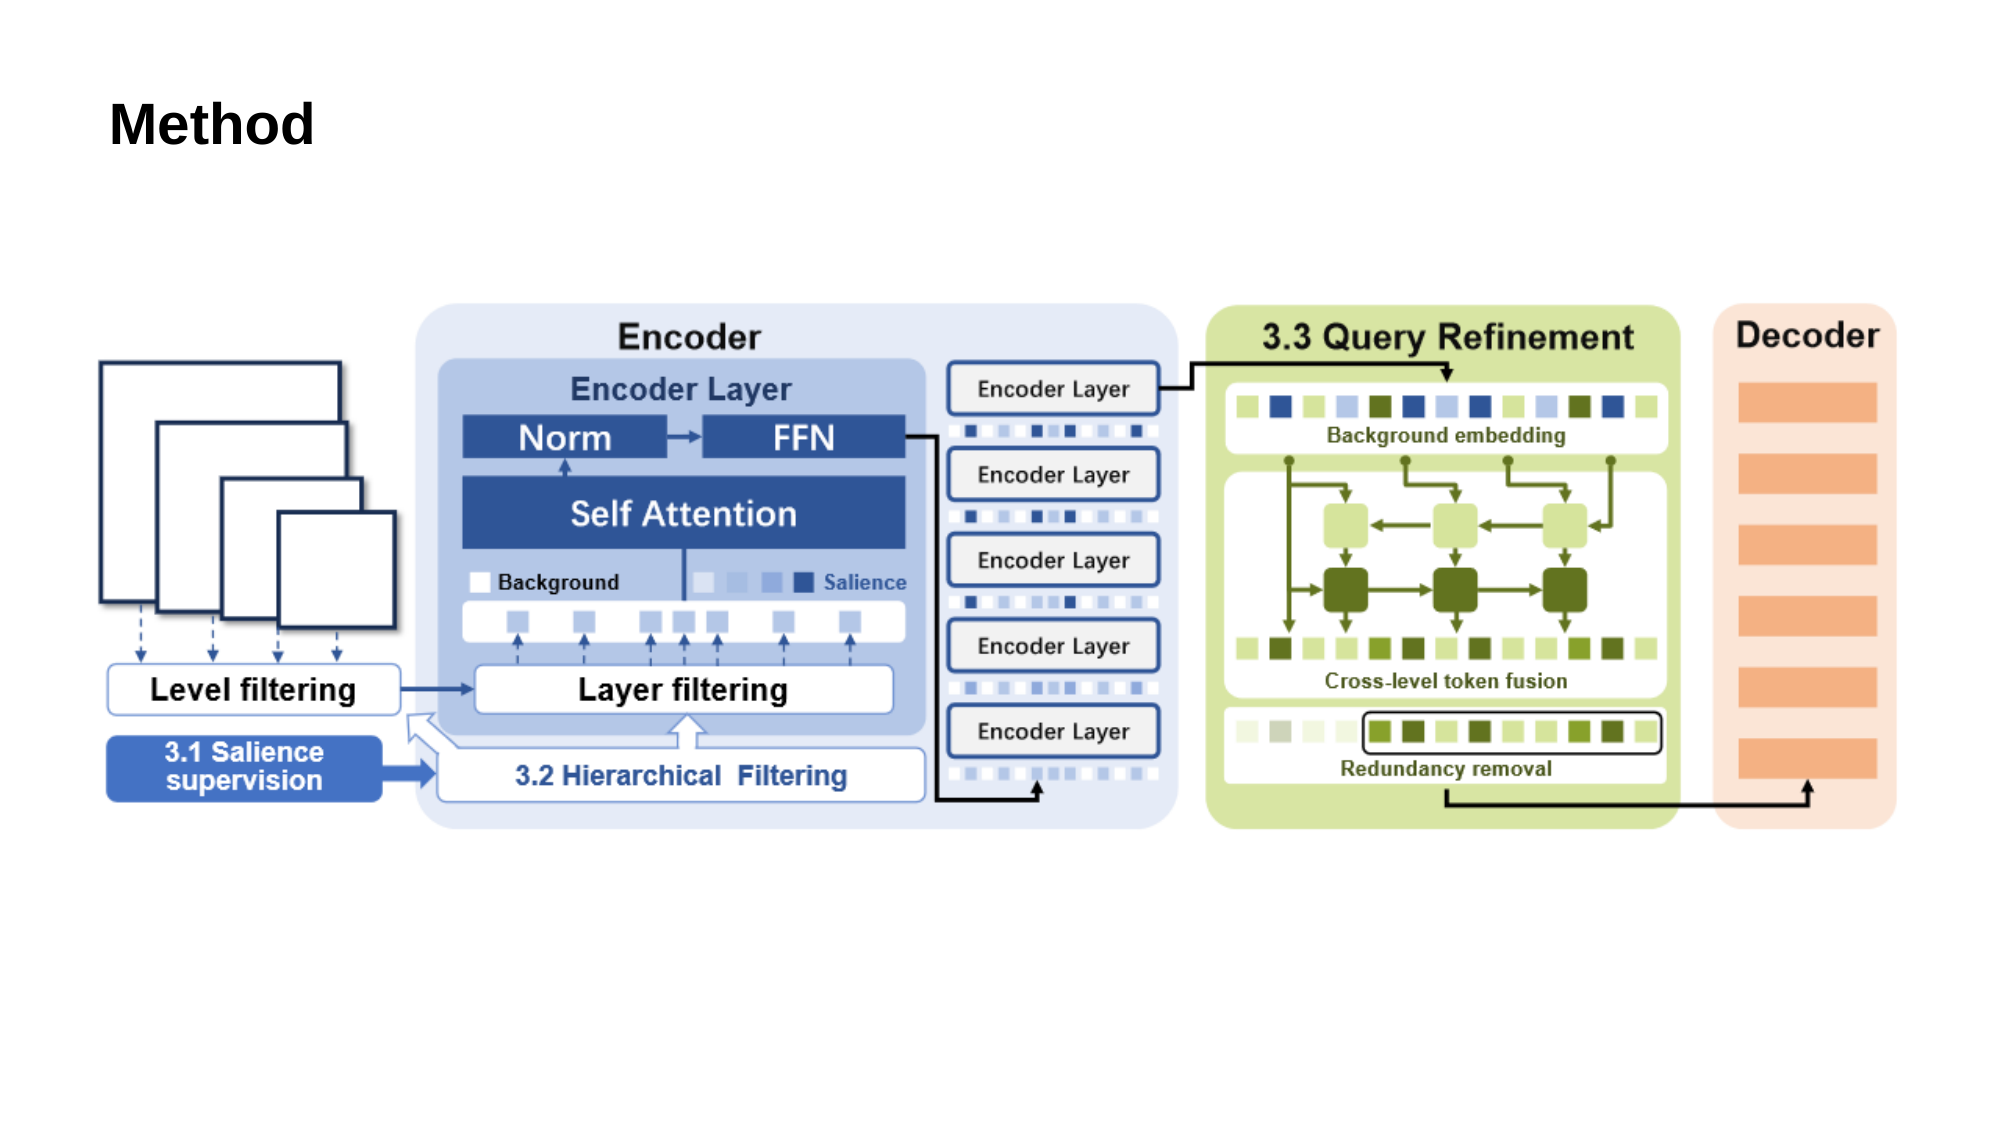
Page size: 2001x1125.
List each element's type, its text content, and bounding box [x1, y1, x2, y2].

picture [89, 280, 1911, 845]
text_box Method [93, 78, 853, 164]
